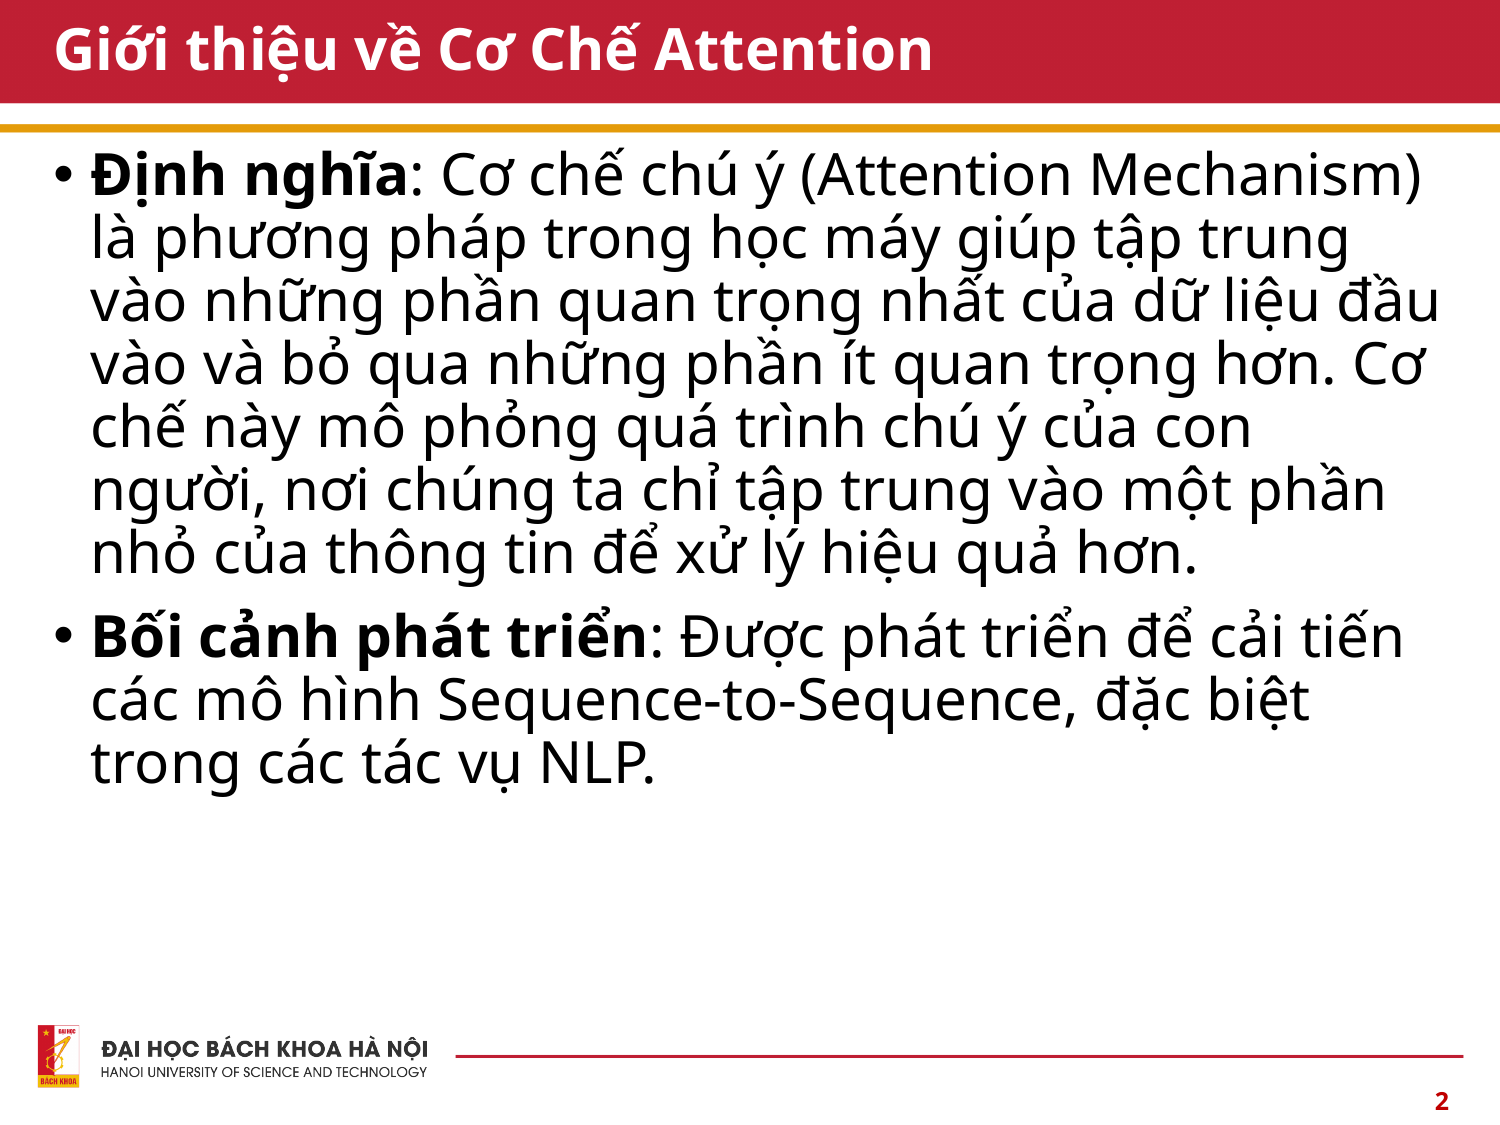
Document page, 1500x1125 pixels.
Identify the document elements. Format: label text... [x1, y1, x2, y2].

slide_number 2 [1126, 1078, 1464, 1125]
title Giới thiệu về Cơ Chế Attention [38, 12, 1462, 87]
list Định nghĩa: Cơ chế chú ý (Attention Mechanism) là phương pháp trong học máy giúp tập trung vào những phần quan trọng nhất của dữ liệu đầu vào và bỏ qua những phần ít quan trọng hơn. Cơ chế này mô phỏng quá trình chú ý của con người, nơi chúng ta chỉ tập trung vào một phần nhỏ của thông tin để xử lý hiệu quả hơn. Bối cảnh phát triển: Được phát triển để cải tiến các mô hình Sequence-to-Sequence, đặc biệt trong các tác vụ NLP. [38, 138, 1462, 1008]
picture [0, 0, 1500, 1125]
